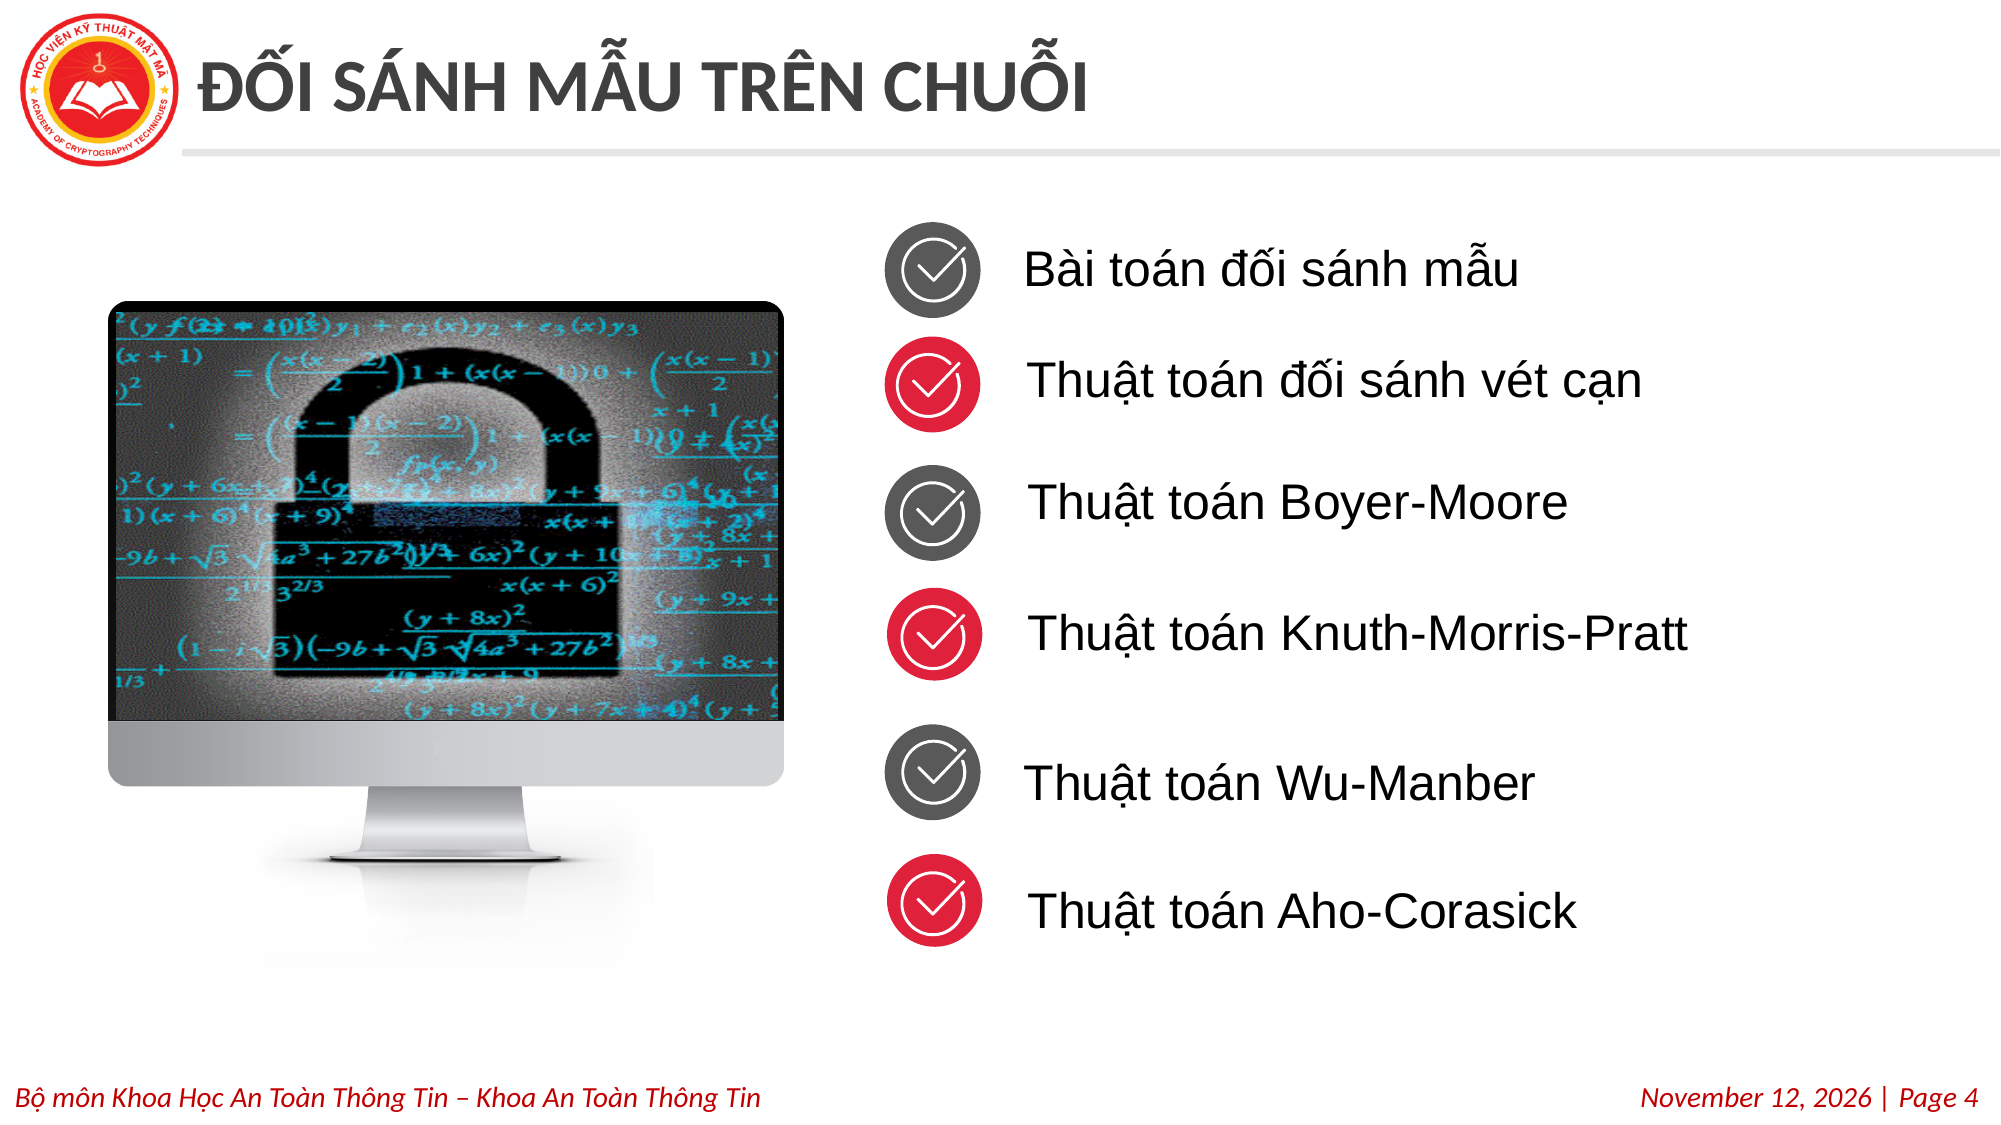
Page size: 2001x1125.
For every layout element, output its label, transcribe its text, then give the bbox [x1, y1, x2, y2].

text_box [884, 222, 1741, 318]
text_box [884, 462, 1815, 564]
title ĐỐI SÁNH MẪU TRÊN CHUỖI [181, 28, 1989, 146]
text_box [886, 853, 1989, 947]
picture [16, 10, 182, 169]
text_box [884, 724, 1741, 821]
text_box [886, 587, 1989, 681]
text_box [884, 336, 1969, 433]
picture [49, 232, 820, 991]
